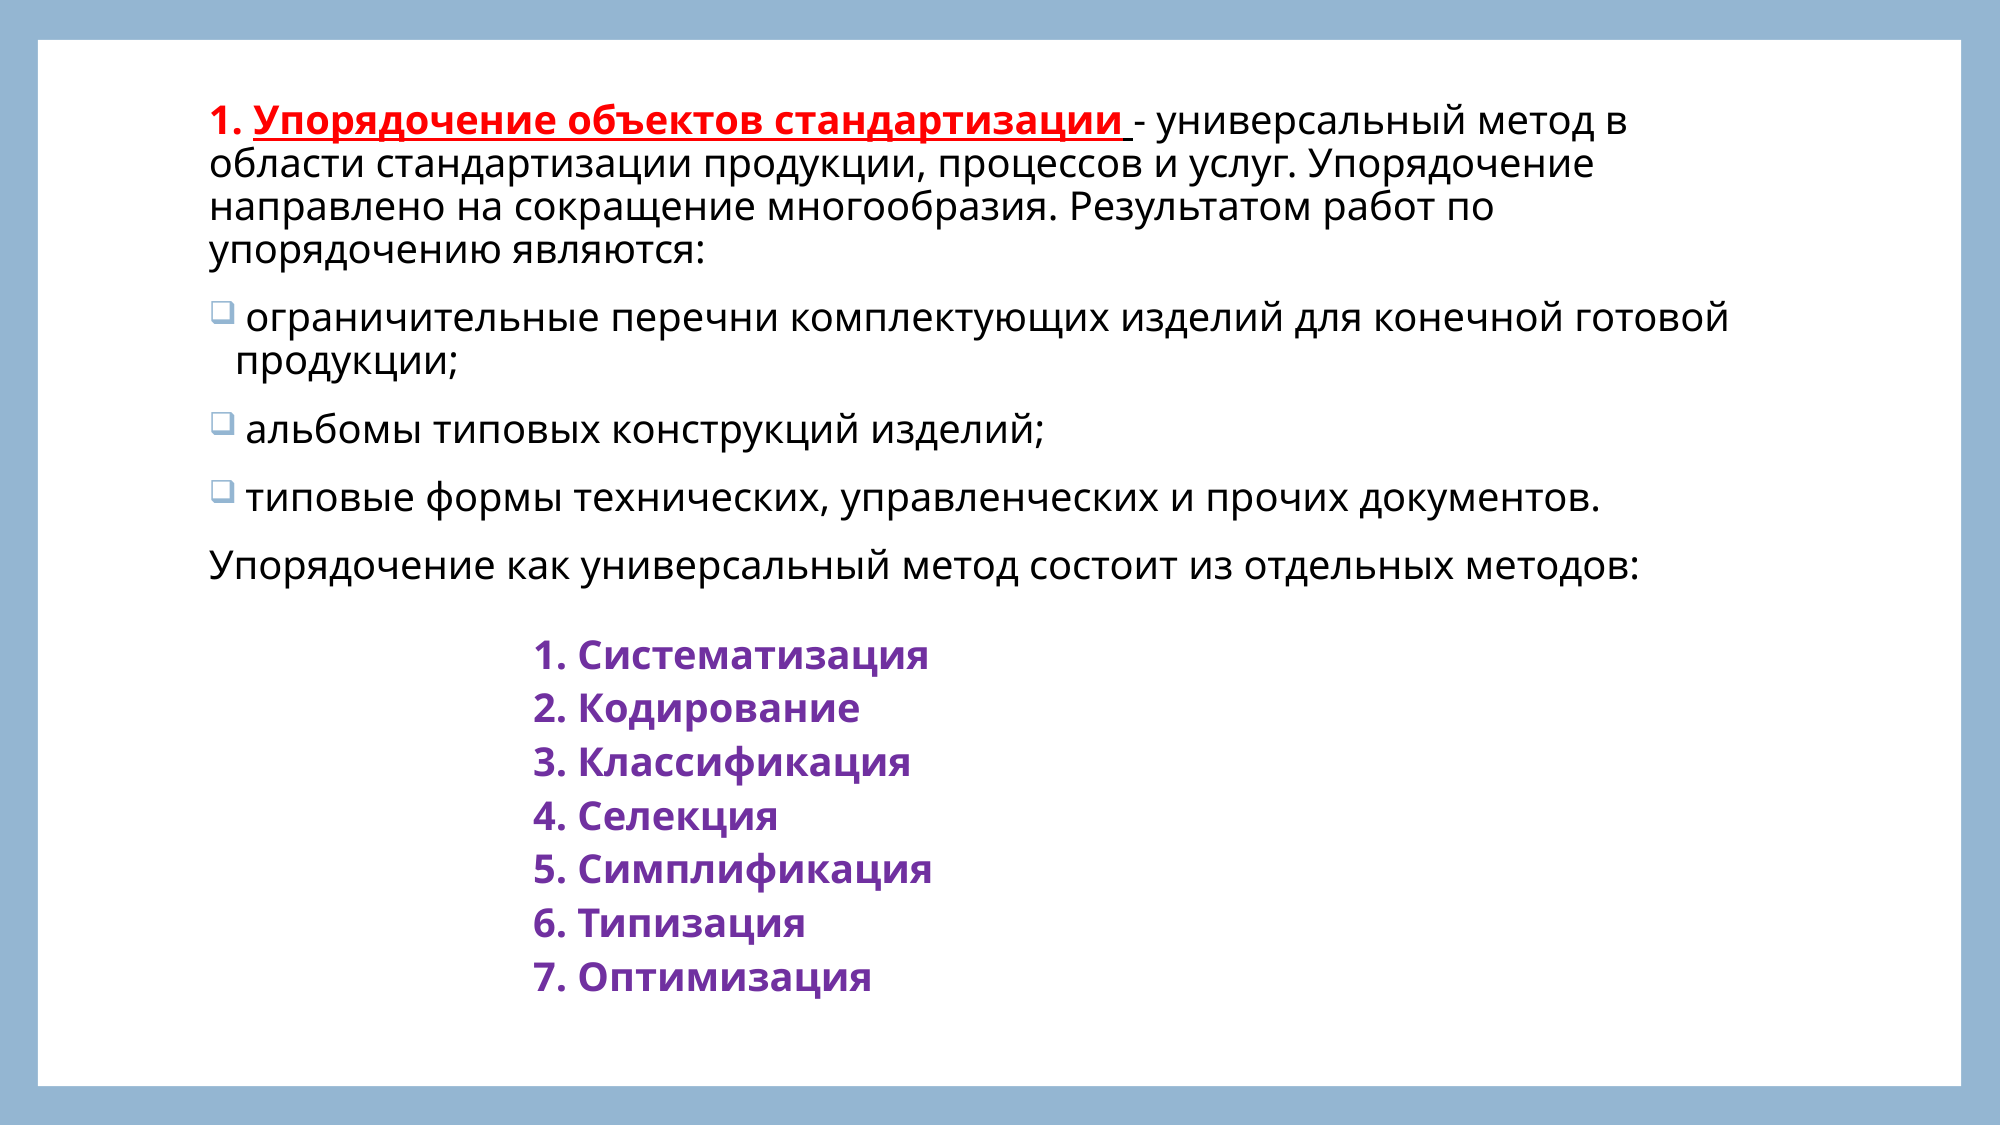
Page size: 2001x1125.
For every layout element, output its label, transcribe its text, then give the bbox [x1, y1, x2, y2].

list 1. Упорядочение объектов стандартизации - универсальный метод в области стандартизации продукции, процессов и услуг. Упорядочение направлено на сокращение многообразия. Результатом работ по упорядочению являются: ограничительные перечни комплектующих изделий для конечной готовой продукции; альбомы типовых конструкций изделий; типовые формы технических, управленческих и прочих документов. Упорядочение как универсальный метод состоит из отдельных методов: 1. Систематизация 2. Кодирование 3. Классификация 4. Селекция 5. Симплификация 6. Типизация 7. Оптимизация [187, 93, 1808, 1018]
